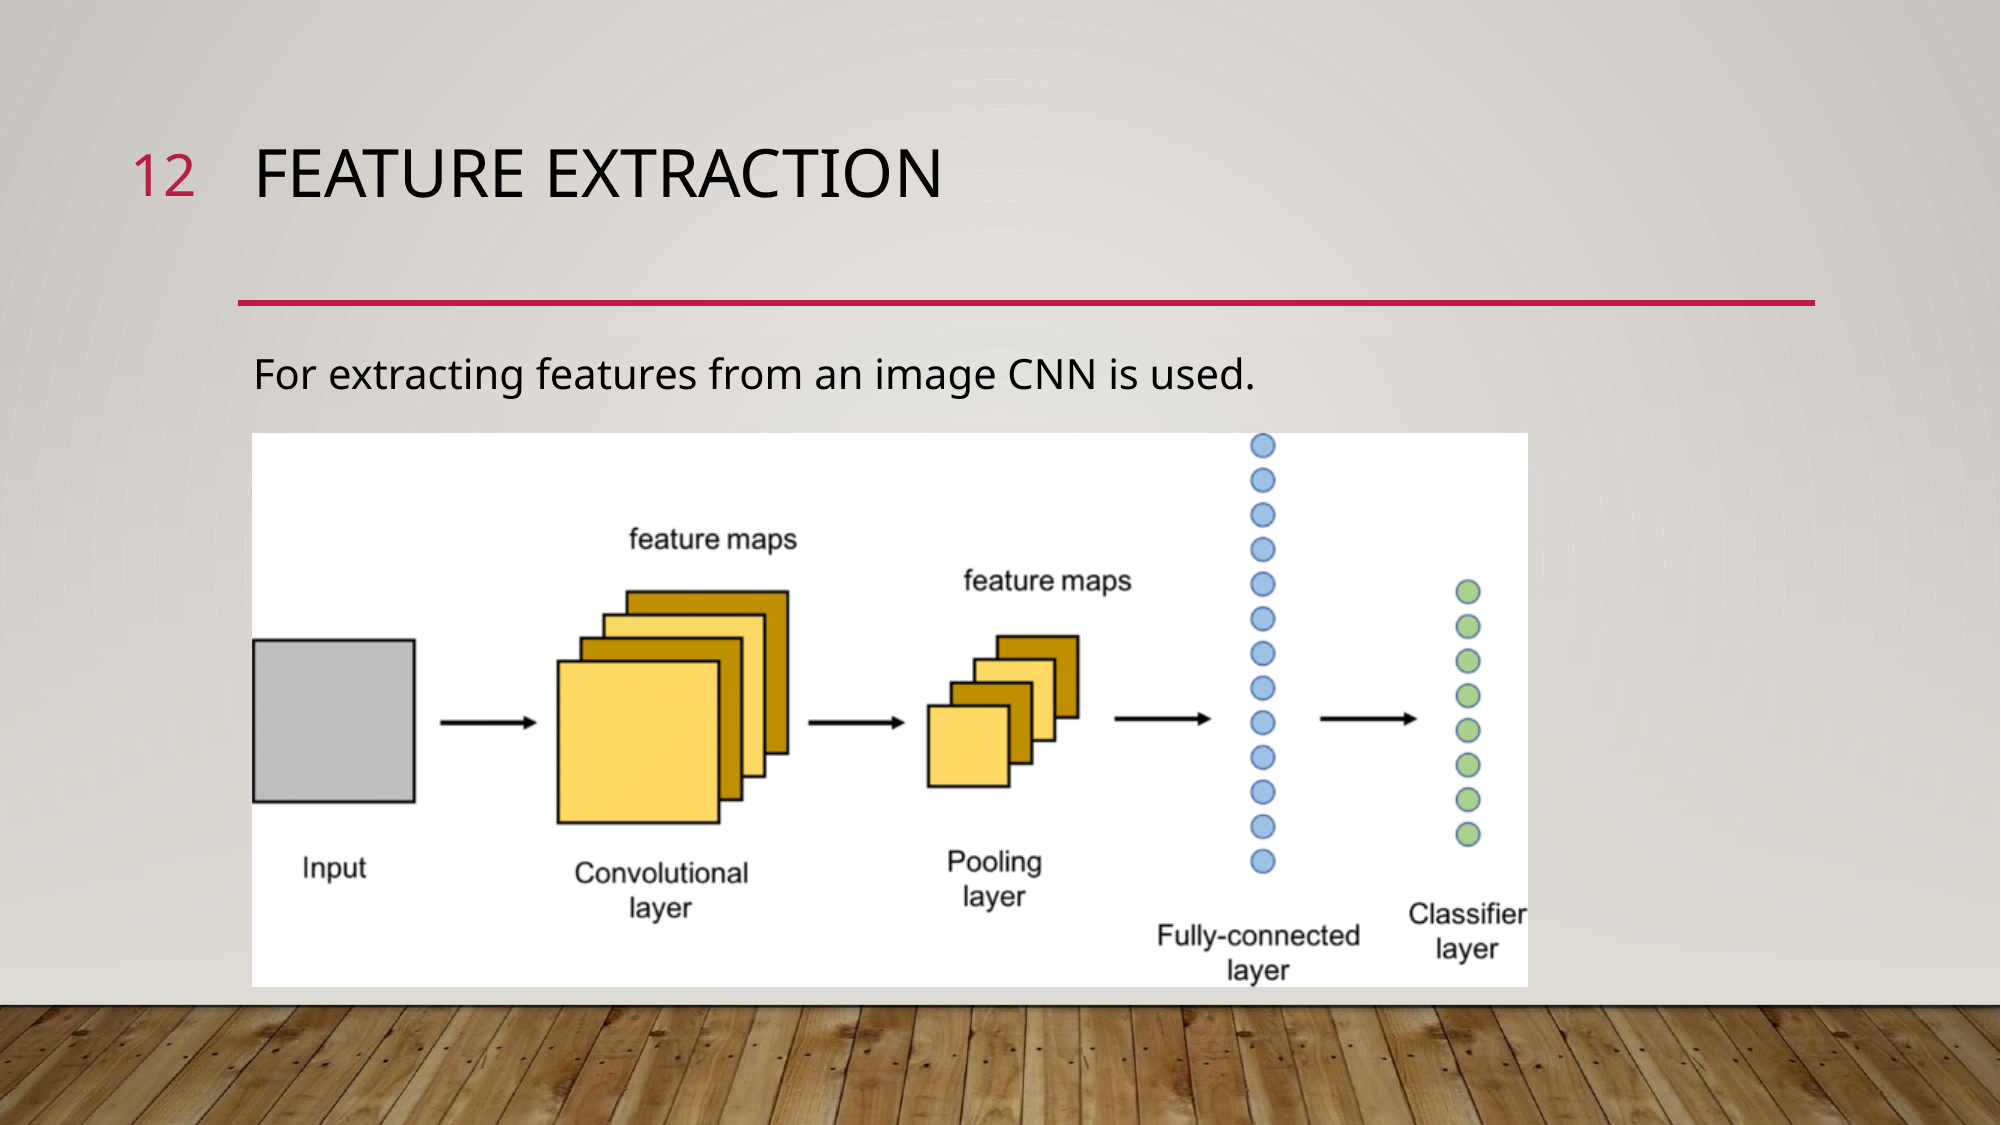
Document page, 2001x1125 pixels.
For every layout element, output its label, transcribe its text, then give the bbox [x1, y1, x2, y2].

list For extracting features from an image CNN is used. [238, 330, 1814, 897]
title FEATURE EXTRACTION [238, 131, 1814, 305]
picture [0, 1005, 2000, 1125]
slide_number ‹#› [78, 131, 212, 214]
picture [252, 433, 1528, 988]
